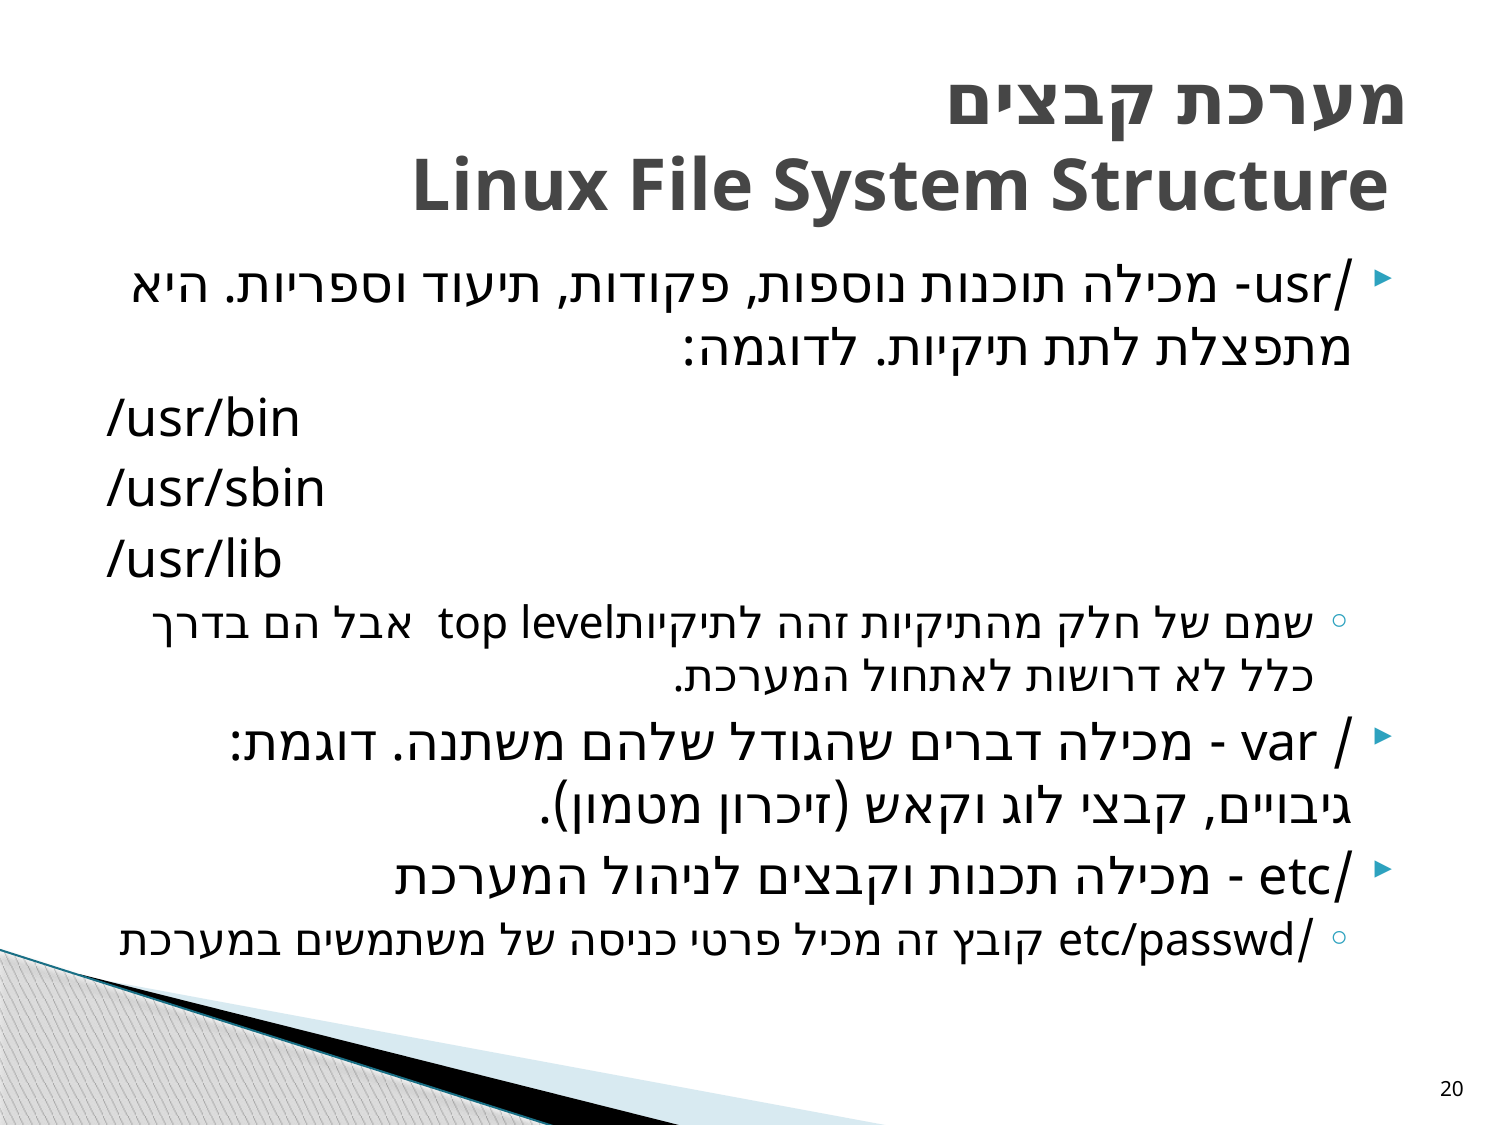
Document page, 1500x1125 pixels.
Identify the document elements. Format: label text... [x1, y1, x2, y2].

slide_number 20 [1418, 1051, 1479, 1112]
title מערכת קבצים Linux File System Structure [75, 45, 1425, 233]
list /usr- מכילה תוכנות נוספות, פקודות, תיעוד וספריות. היא מתפצלת לתת תיקיות. לדוגמה: /usr/bin /usr/sbin /usr/lib שמם של חלק מהתיקיות זהה לתיקיותtop level אבל הם בדרך כלל לא דרושות לאתחול המערכת. / var - מכילה דברים שהגודל שלהם משתנה. דוגמת: גיבויים, קבצי לוג וקאש (זיכרון מטמון). /etc - מכילה תכנות וקבצים לניהול המערכת /etc/passwd קובץ זה מכיל פרטי כניסה של משתמשים במערכת [75, 243, 1425, 986]
